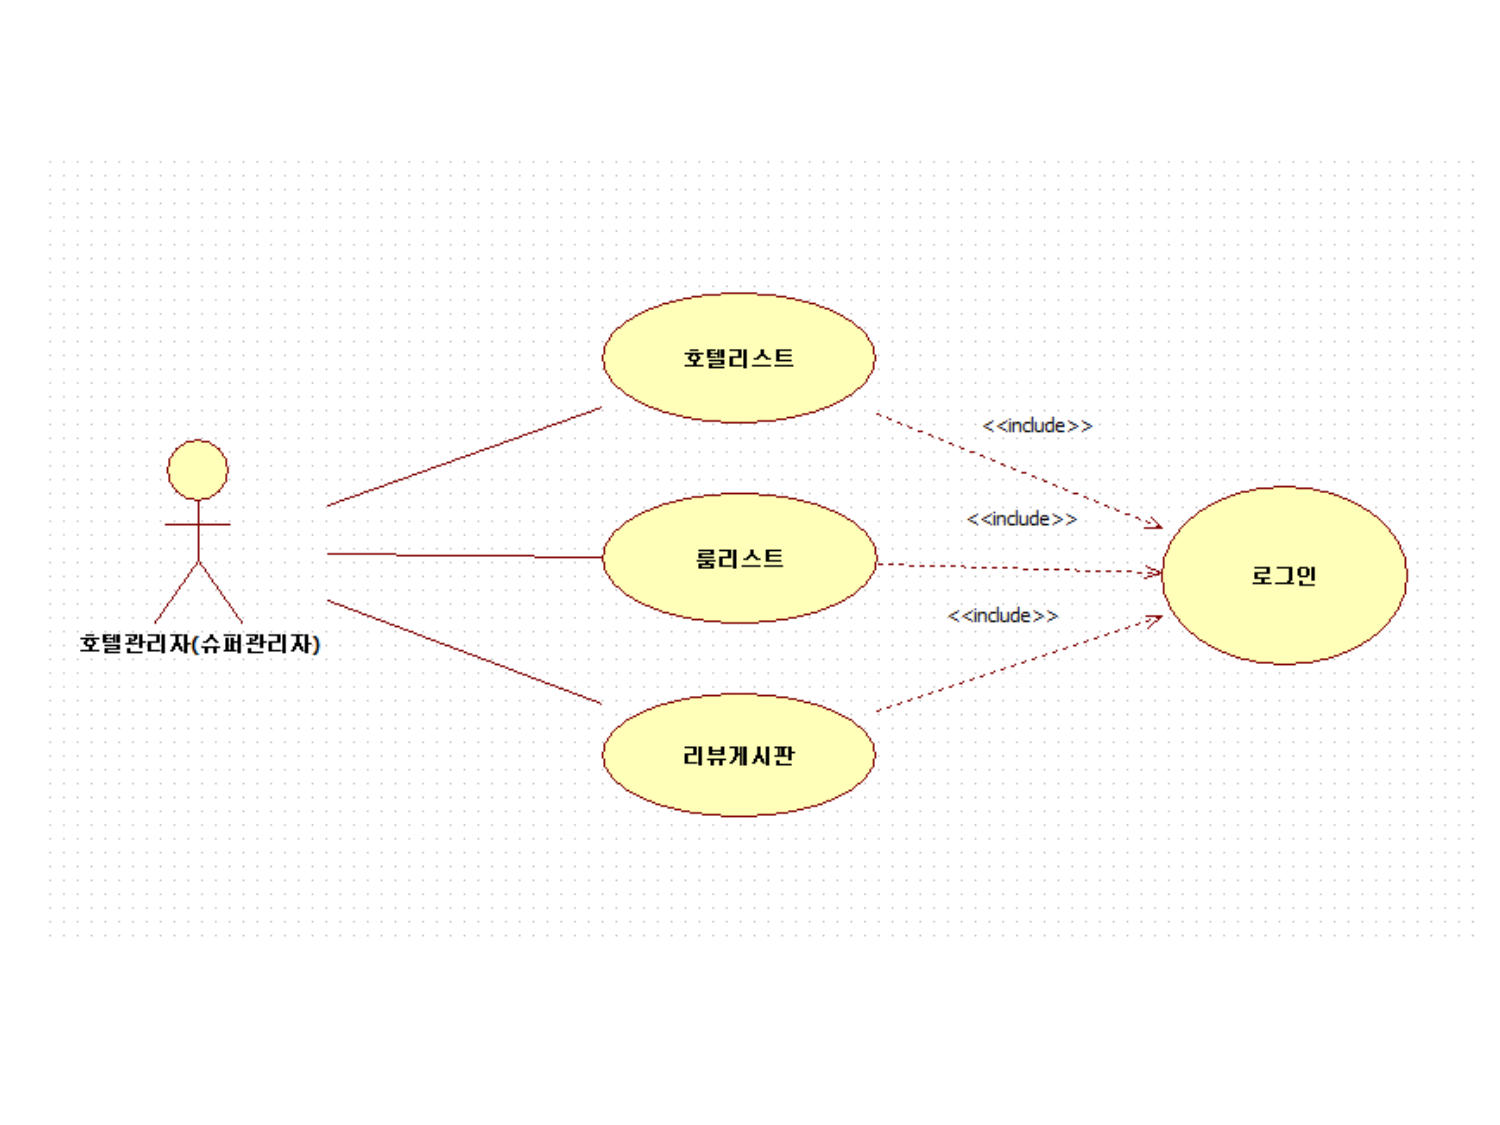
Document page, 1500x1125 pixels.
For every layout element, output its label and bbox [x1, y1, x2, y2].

picture [40, 158, 1474, 943]
